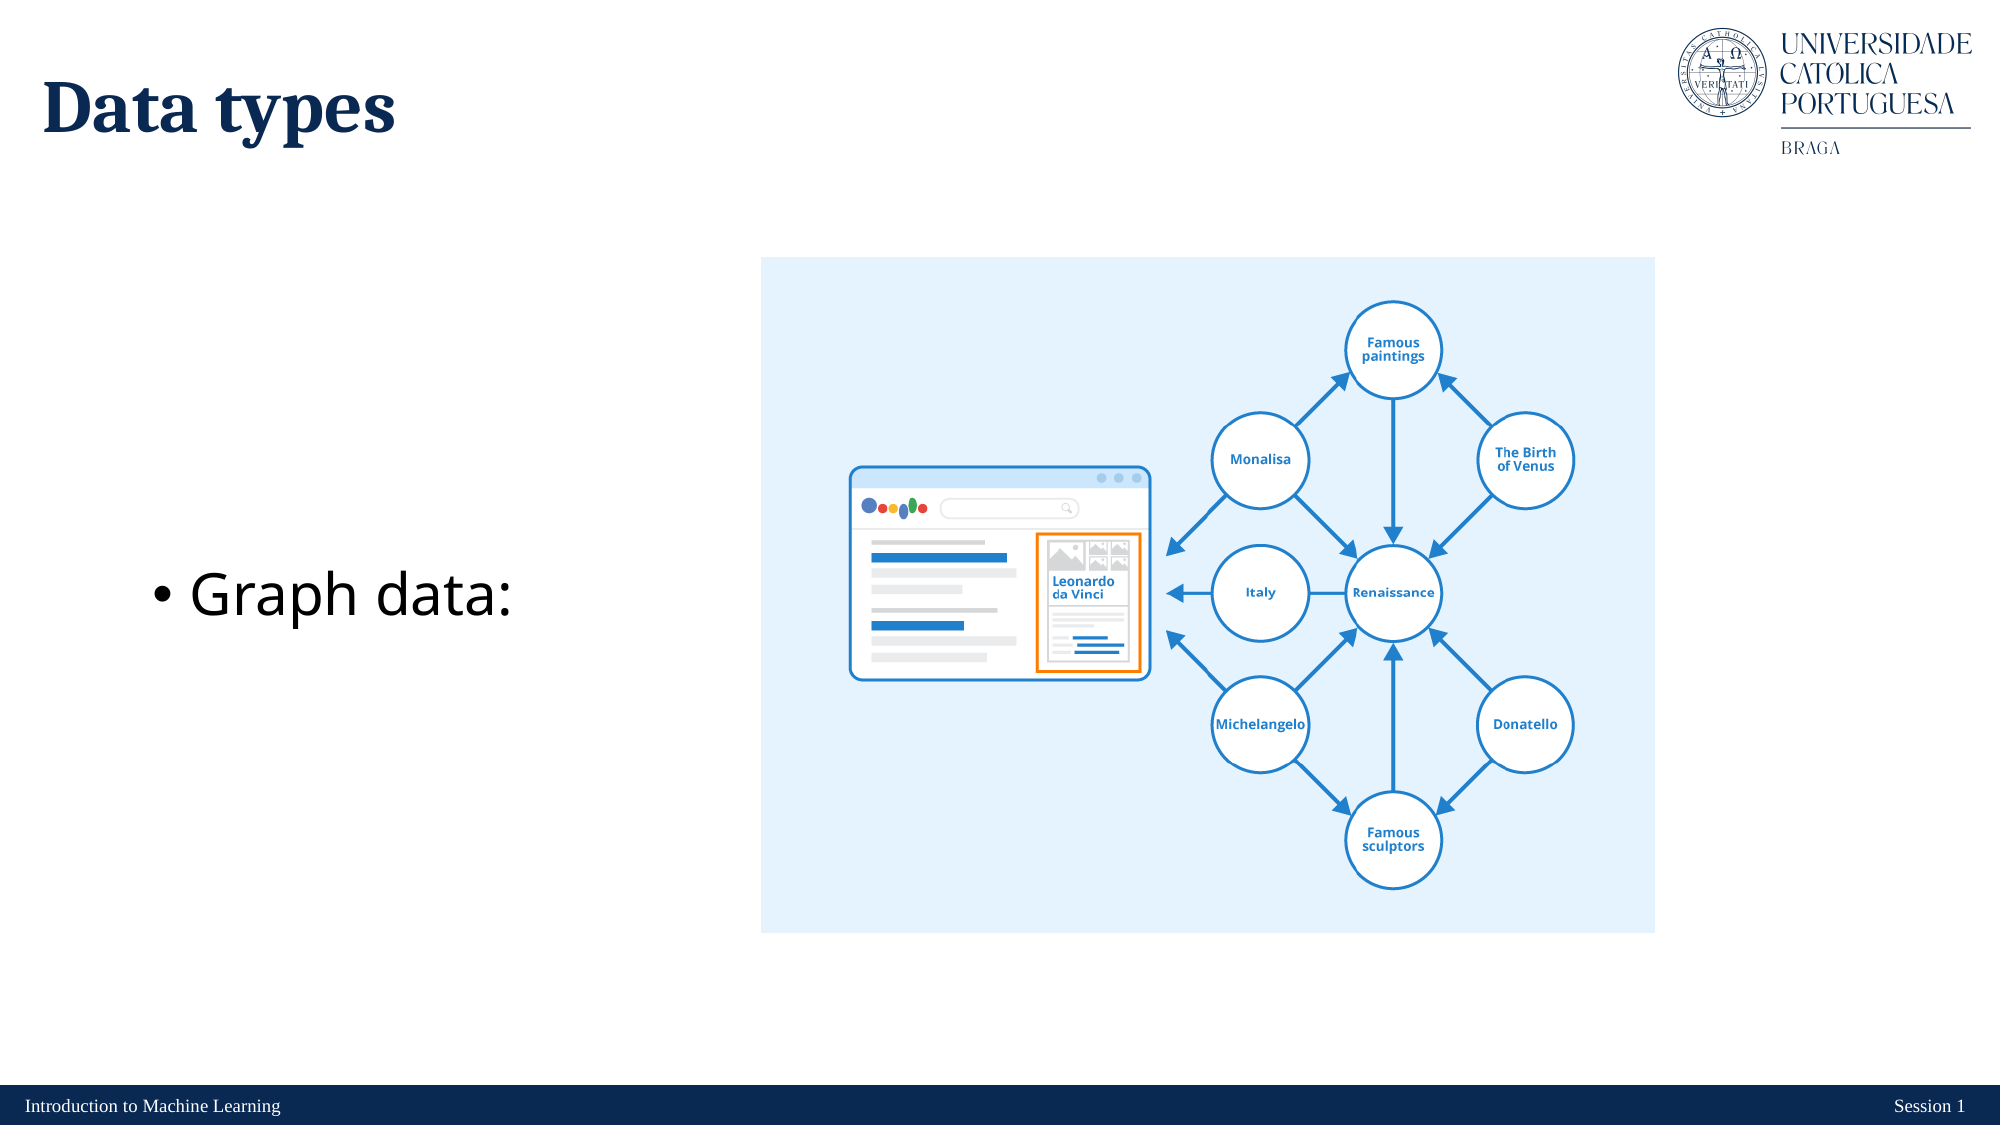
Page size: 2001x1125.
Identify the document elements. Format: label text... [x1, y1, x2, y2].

list Graph data: [137, 299, 1863, 1014]
text_box Session 1 [865, 1086, 1981, 1125]
text_box Introduction to Machine Learning [9, 1086, 865, 1125]
picture [760, 257, 1656, 934]
picture [1672, 18, 1982, 163]
text_box [0, 1085, 2000, 1125]
title Data types [27, 0, 1753, 218]
